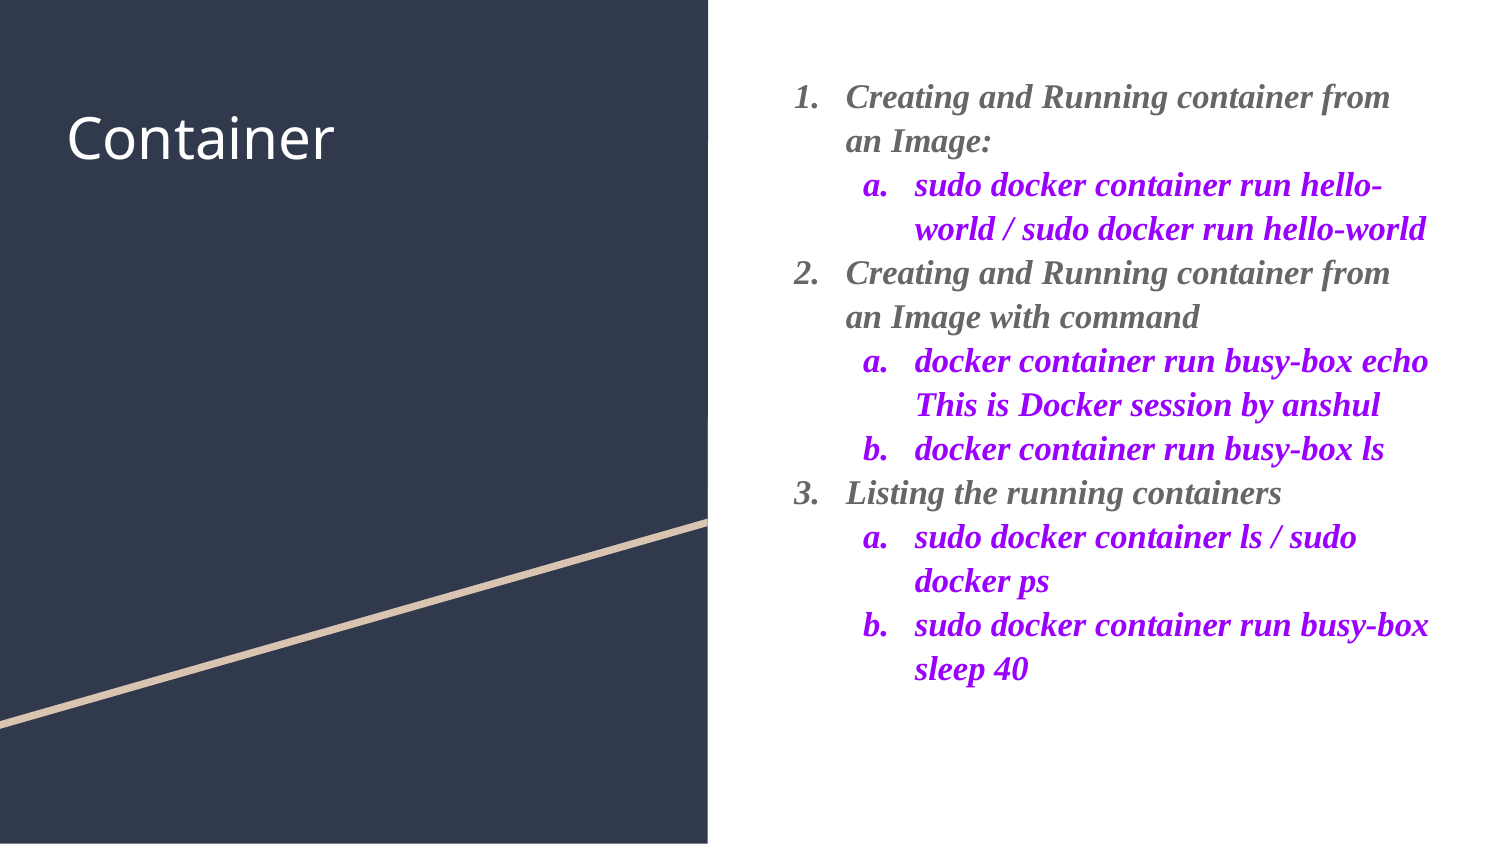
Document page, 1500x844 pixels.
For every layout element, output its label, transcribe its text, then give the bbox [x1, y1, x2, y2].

title Container [51, 82, 660, 494]
list Creating and Running container from an Image: sudo docker container run hello-world / sudo docker run hello-world Creating and Running container from an Image with command docker container run busy-box echo This is Docker session by anshul docker container run busy-box ls Listing the running containers sudo docker container ls / sudo docker ps sudo docker container run busy-box sleep 40 [761, 57, 1446, 804]
